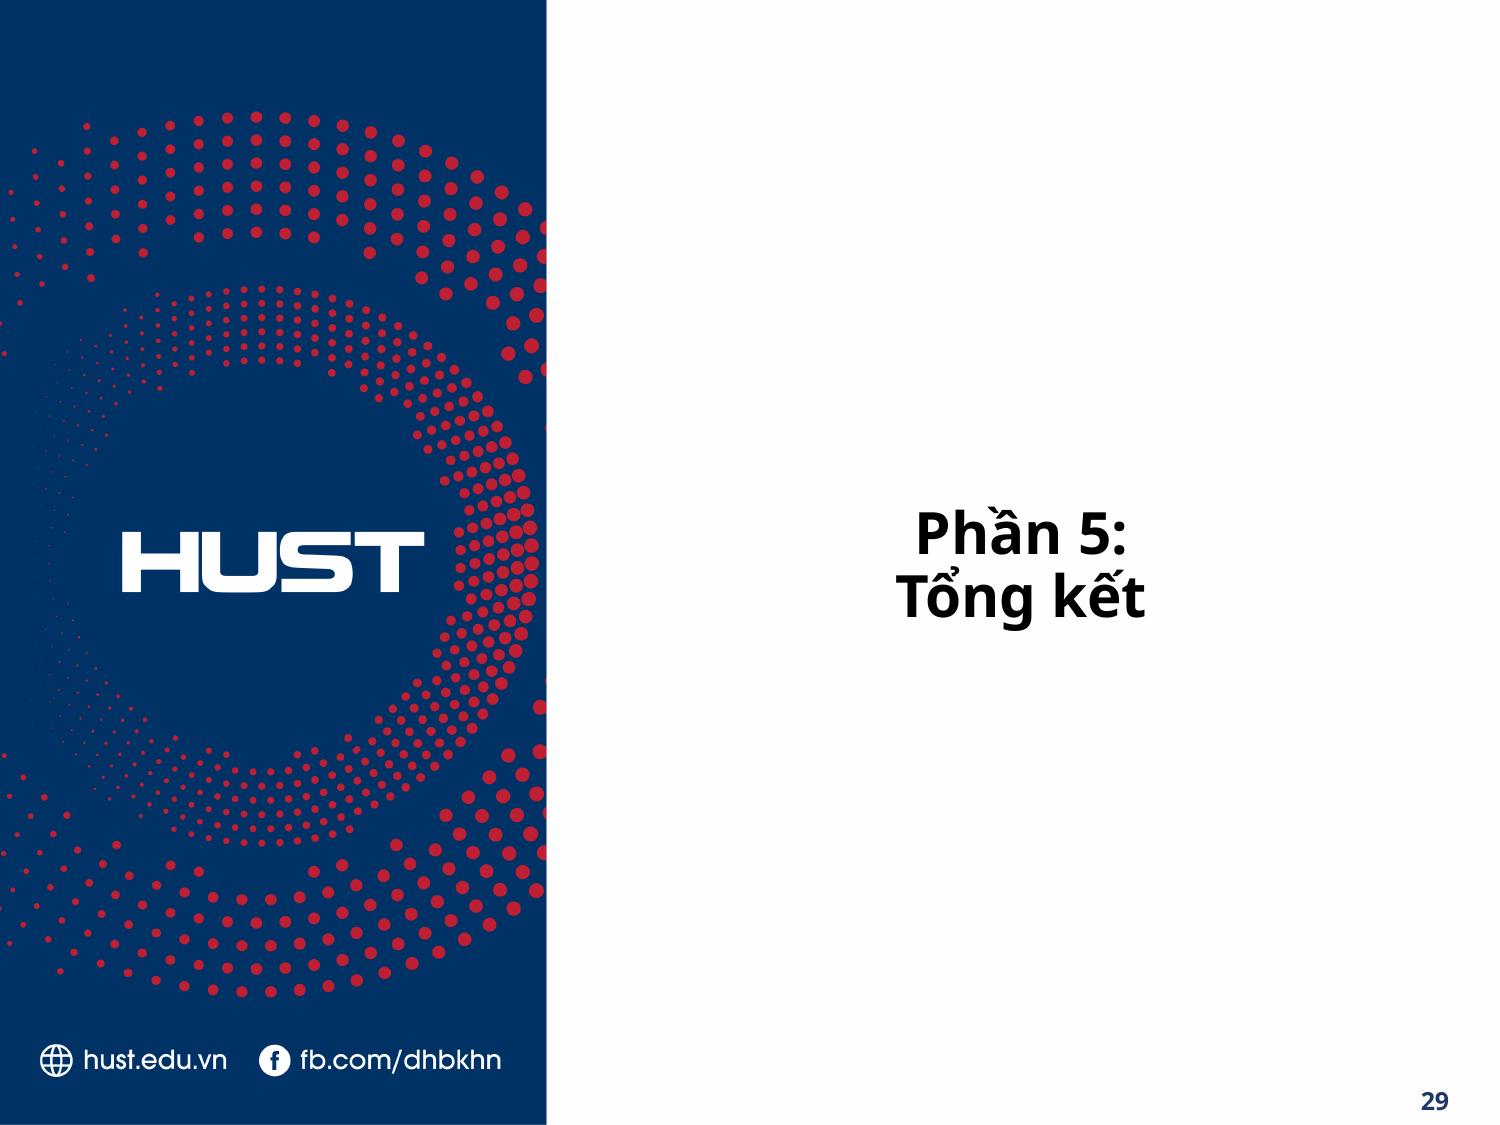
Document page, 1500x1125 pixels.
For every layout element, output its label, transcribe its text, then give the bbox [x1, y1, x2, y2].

picture [0, 0, 1500, 1125]
slide_number 29 [1126, 1078, 1464, 1125]
title Phần 5: Tổng kết [578, 496, 1464, 629]
